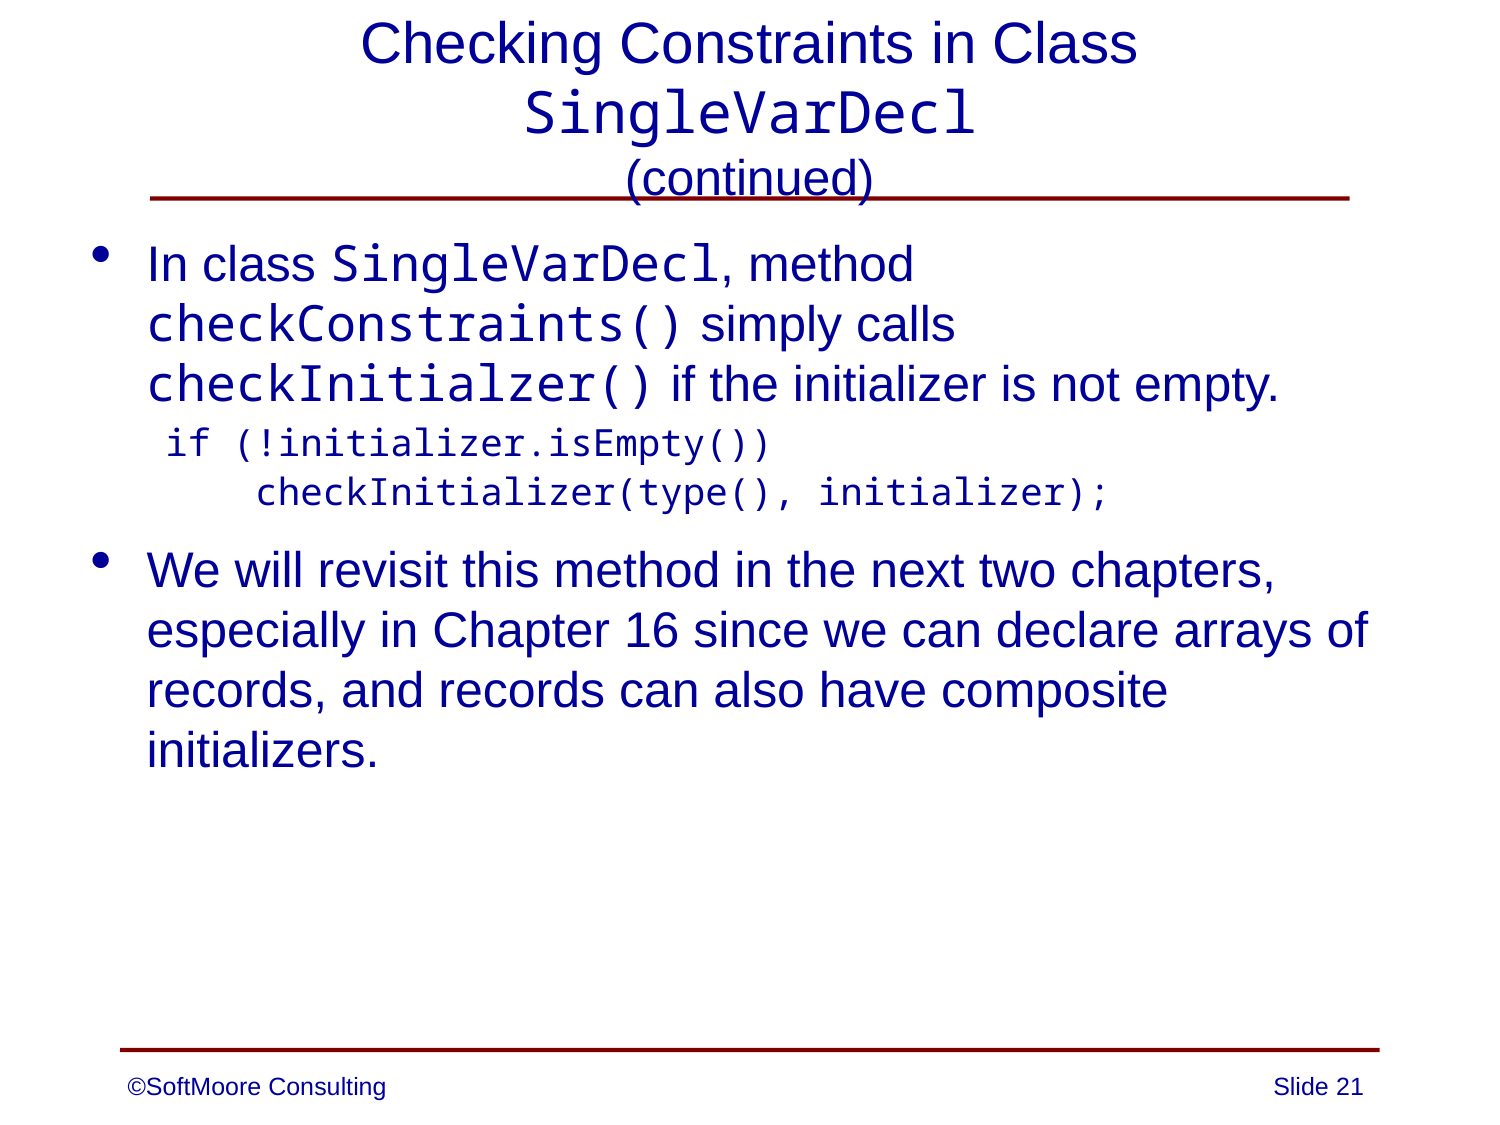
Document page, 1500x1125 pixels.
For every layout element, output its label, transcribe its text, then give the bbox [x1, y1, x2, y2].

title Checking Constraints in Class SingleVarDecl (continued) [127, 22, 1373, 188]
slide_number Slide 21 [1078, 1061, 1380, 1109]
list In class SingleVarDecl, method checkConstraints() simply calls checkInitialzer() if the initializer is not empty. if (!initializer.isEmpty()) checkInitializer(type(), initializer); We will revisit this method in the next two chapters, especially in Chapter 16 since we can declare arrays of records, and records can also have composite initializers. [74, 223, 1425, 1034]
footer ©SoftMoore Consulting [111, 1061, 563, 1109]
